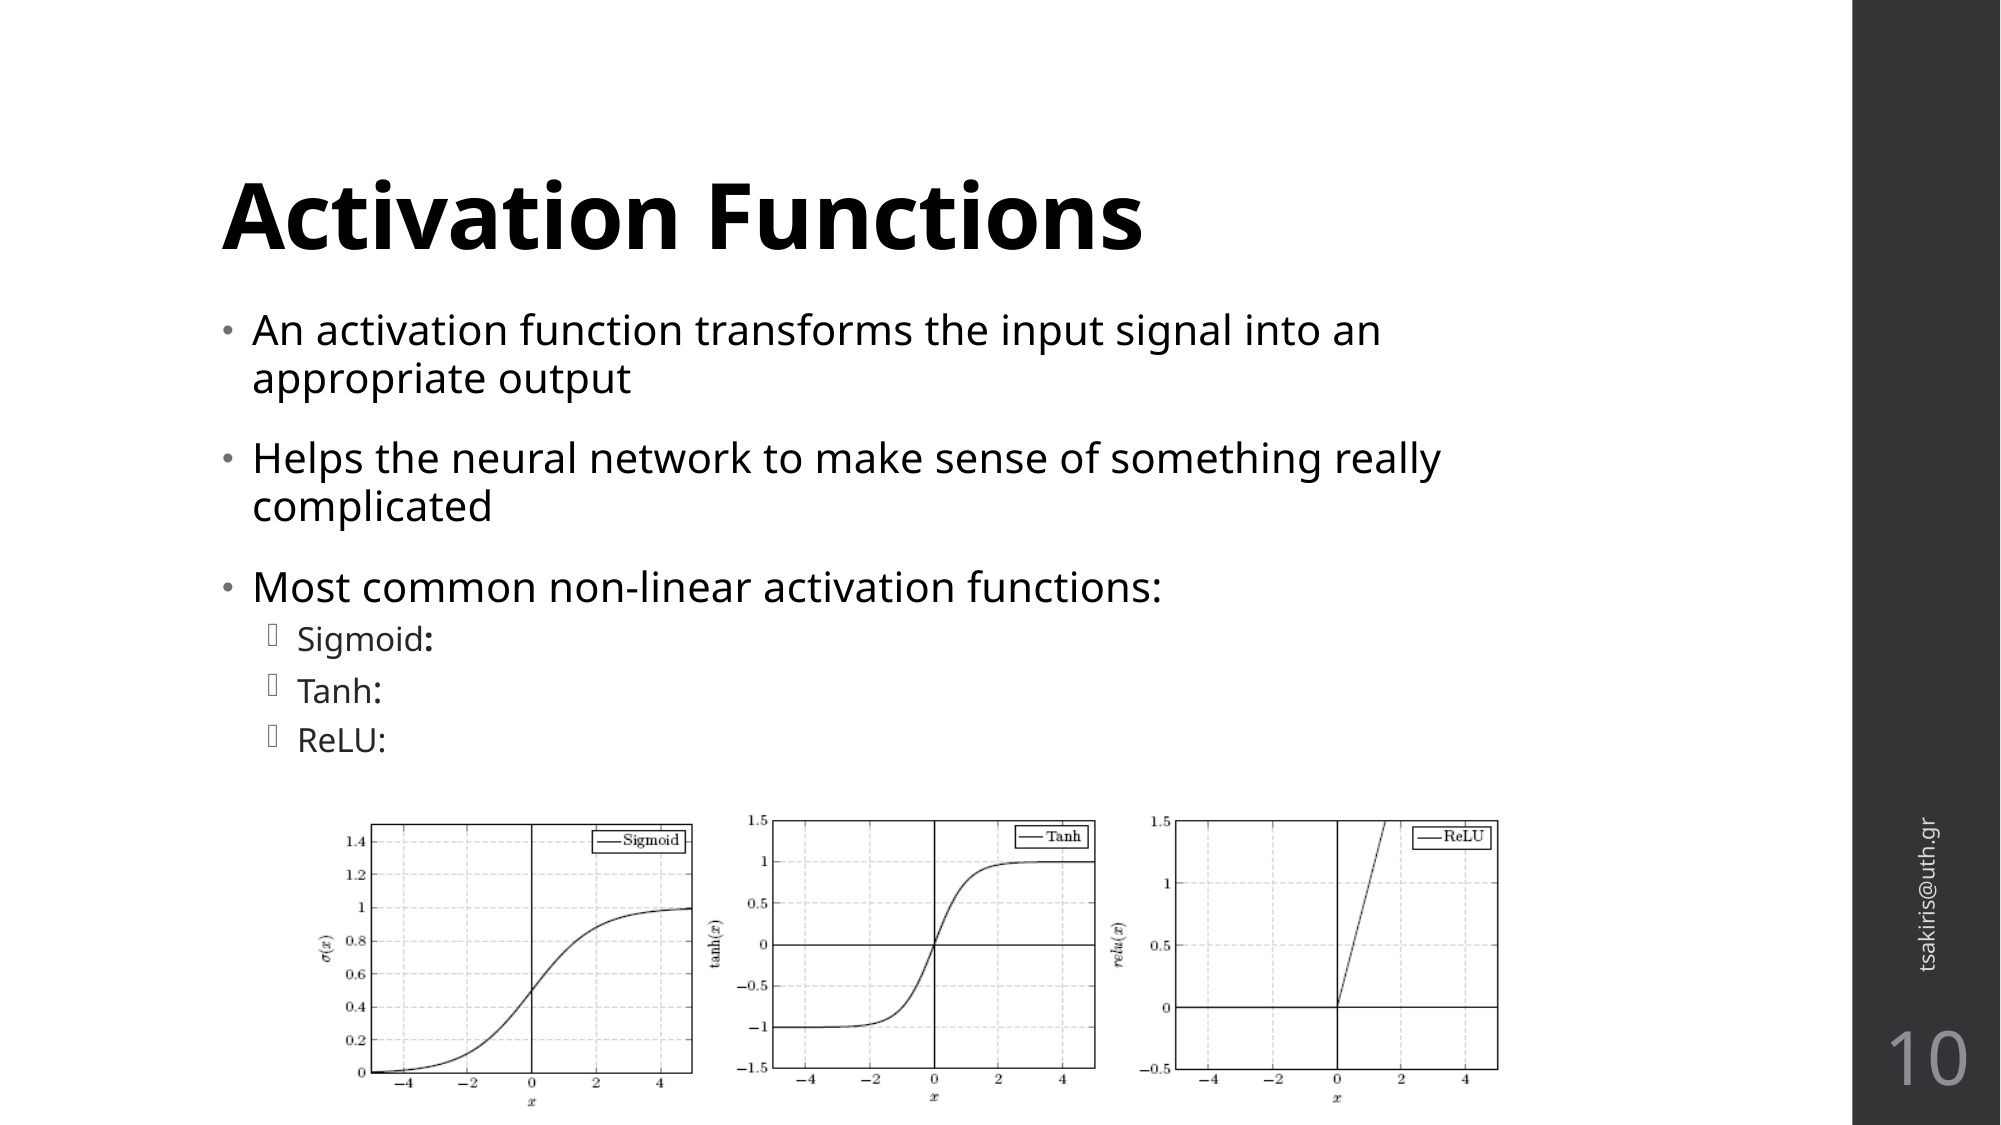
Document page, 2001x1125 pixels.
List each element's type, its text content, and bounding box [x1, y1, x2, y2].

slide_number 10 [1852, 1012, 2000, 1110]
title Activation Functions [206, 60, 1797, 278]
picture [317, 813, 1509, 1111]
footer tsakiris@uth.gr [1897, 400, 1958, 988]
